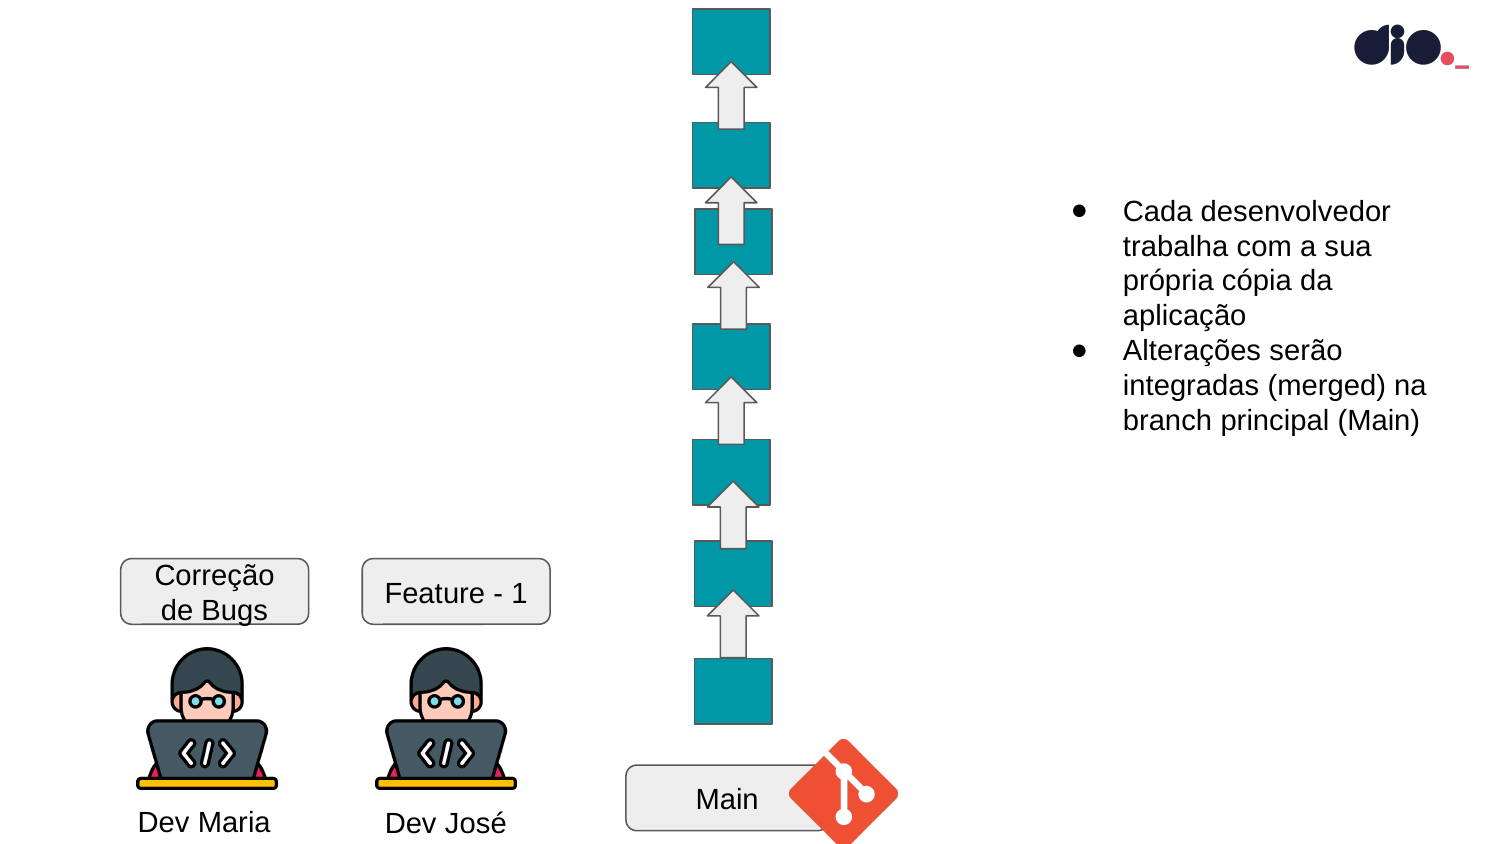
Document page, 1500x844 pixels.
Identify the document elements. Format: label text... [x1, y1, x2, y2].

picture [1339, 15, 1479, 78]
text_box Dev José [352, 789, 540, 844]
text_box [692, 122, 770, 189]
text_box [705, 61, 758, 130]
text_box [694, 208, 773, 275]
picture [135, 647, 279, 790]
text_box [692, 439, 770, 505]
text_box [694, 658, 772, 725]
picture [374, 647, 518, 791]
text_box [705, 376, 758, 445]
text_box [707, 261, 760, 330]
text_box Correção de Bugs [120, 558, 309, 625]
picture [789, 739, 898, 844]
text_box Main [625, 765, 784, 831]
text_box [707, 481, 759, 549]
text_box [707, 590, 759, 658]
text_box Dev Maria [110, 788, 299, 844]
text_box [705, 176, 758, 245]
text_box [694, 540, 772, 607]
text_box Feature - 1 [362, 558, 551, 625]
text_box Cada desenvolvedor trabalha com a sua própria cópia da aplicação Alterações serão integradas (merged) na branch principal (Main) [1032, 176, 1446, 452]
text_box [692, 324, 770, 390]
text_box [692, 8, 770, 75]
